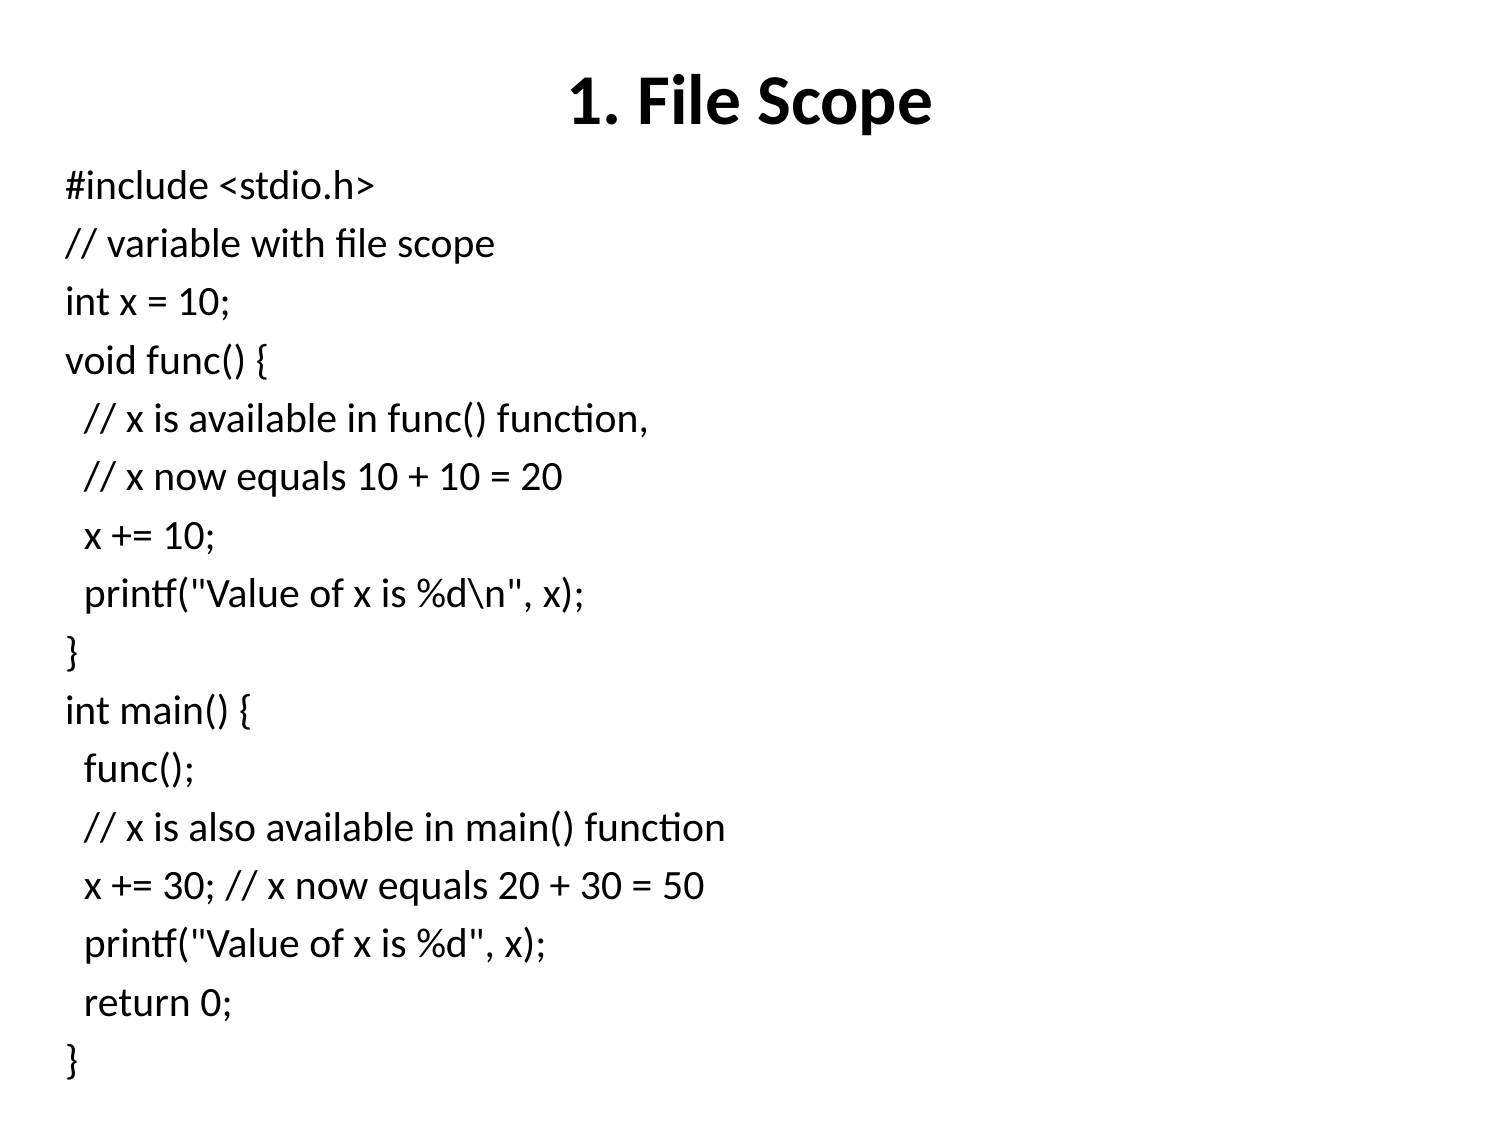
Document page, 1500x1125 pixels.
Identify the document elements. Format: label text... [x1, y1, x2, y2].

title 1. File Scope [75, 45, 1425, 233]
list #include <stdio.h> // variable with file scope int x = 10; void func() { // x is available in func() function, // x now equals 10 + 10 = 20 x += 10; printf("Value of x is %d\n", x); } int main() { func(); // x is also available in main() function x += 30; // x now equals 20 + 30 = 50 printf("Value of x is %d", x); return 0; } [50, 149, 1400, 893]
